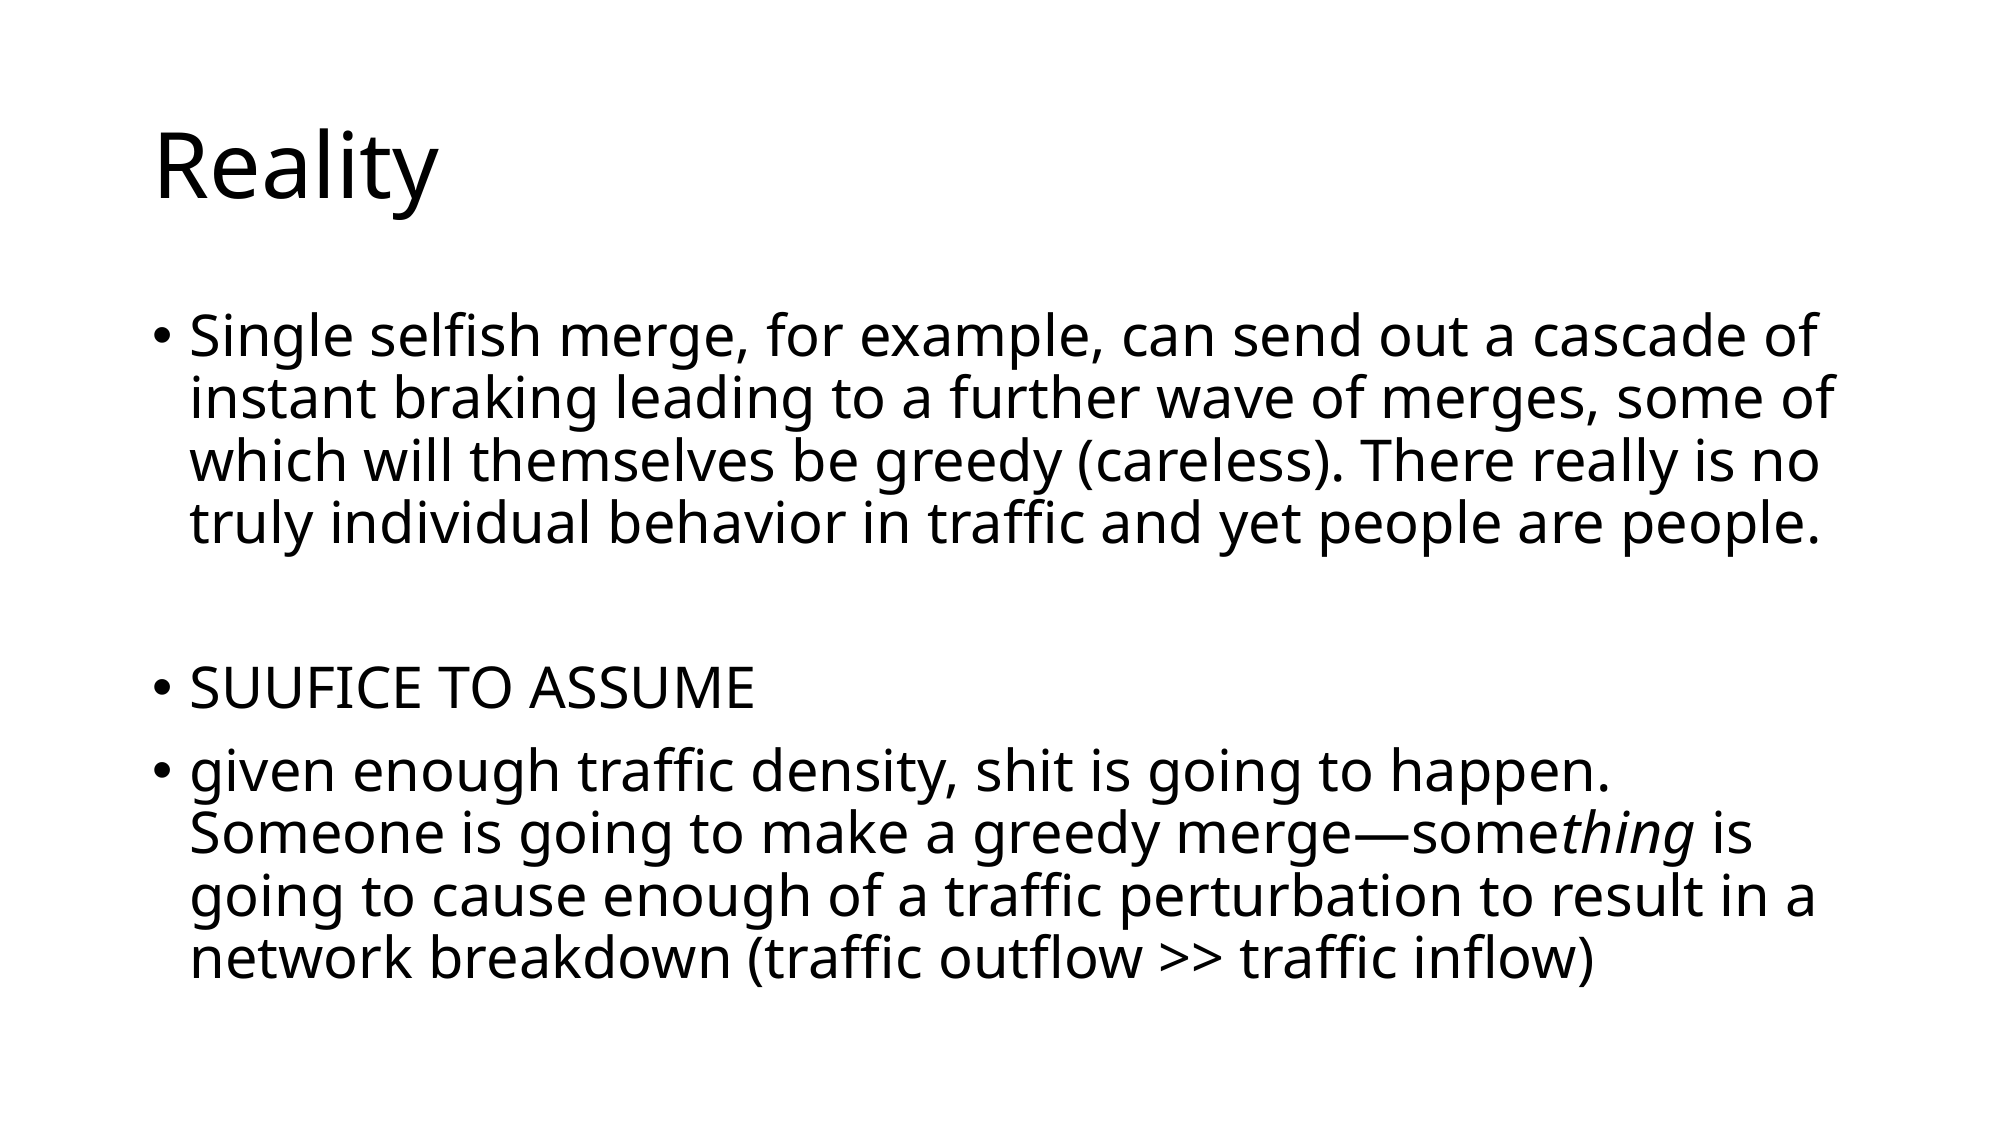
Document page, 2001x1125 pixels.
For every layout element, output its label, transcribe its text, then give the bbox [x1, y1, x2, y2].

list Single selfish merge, for example, can send out a cascade of instant braking leading to a further wave of merges, some of which will themselves be greedy (careless). There really is no truly individual behavior in traffic and yet people are people. SUUFICE TO ASSUME given enough traffic density, shit is going to happen. Someone is going to make a greedy merge—something is going to cause enough of a traffic perturbation to result in a network breakdown (traffic outflow >> traffic inflow) [137, 299, 1863, 1014]
title Reality [137, 59, 1863, 278]
